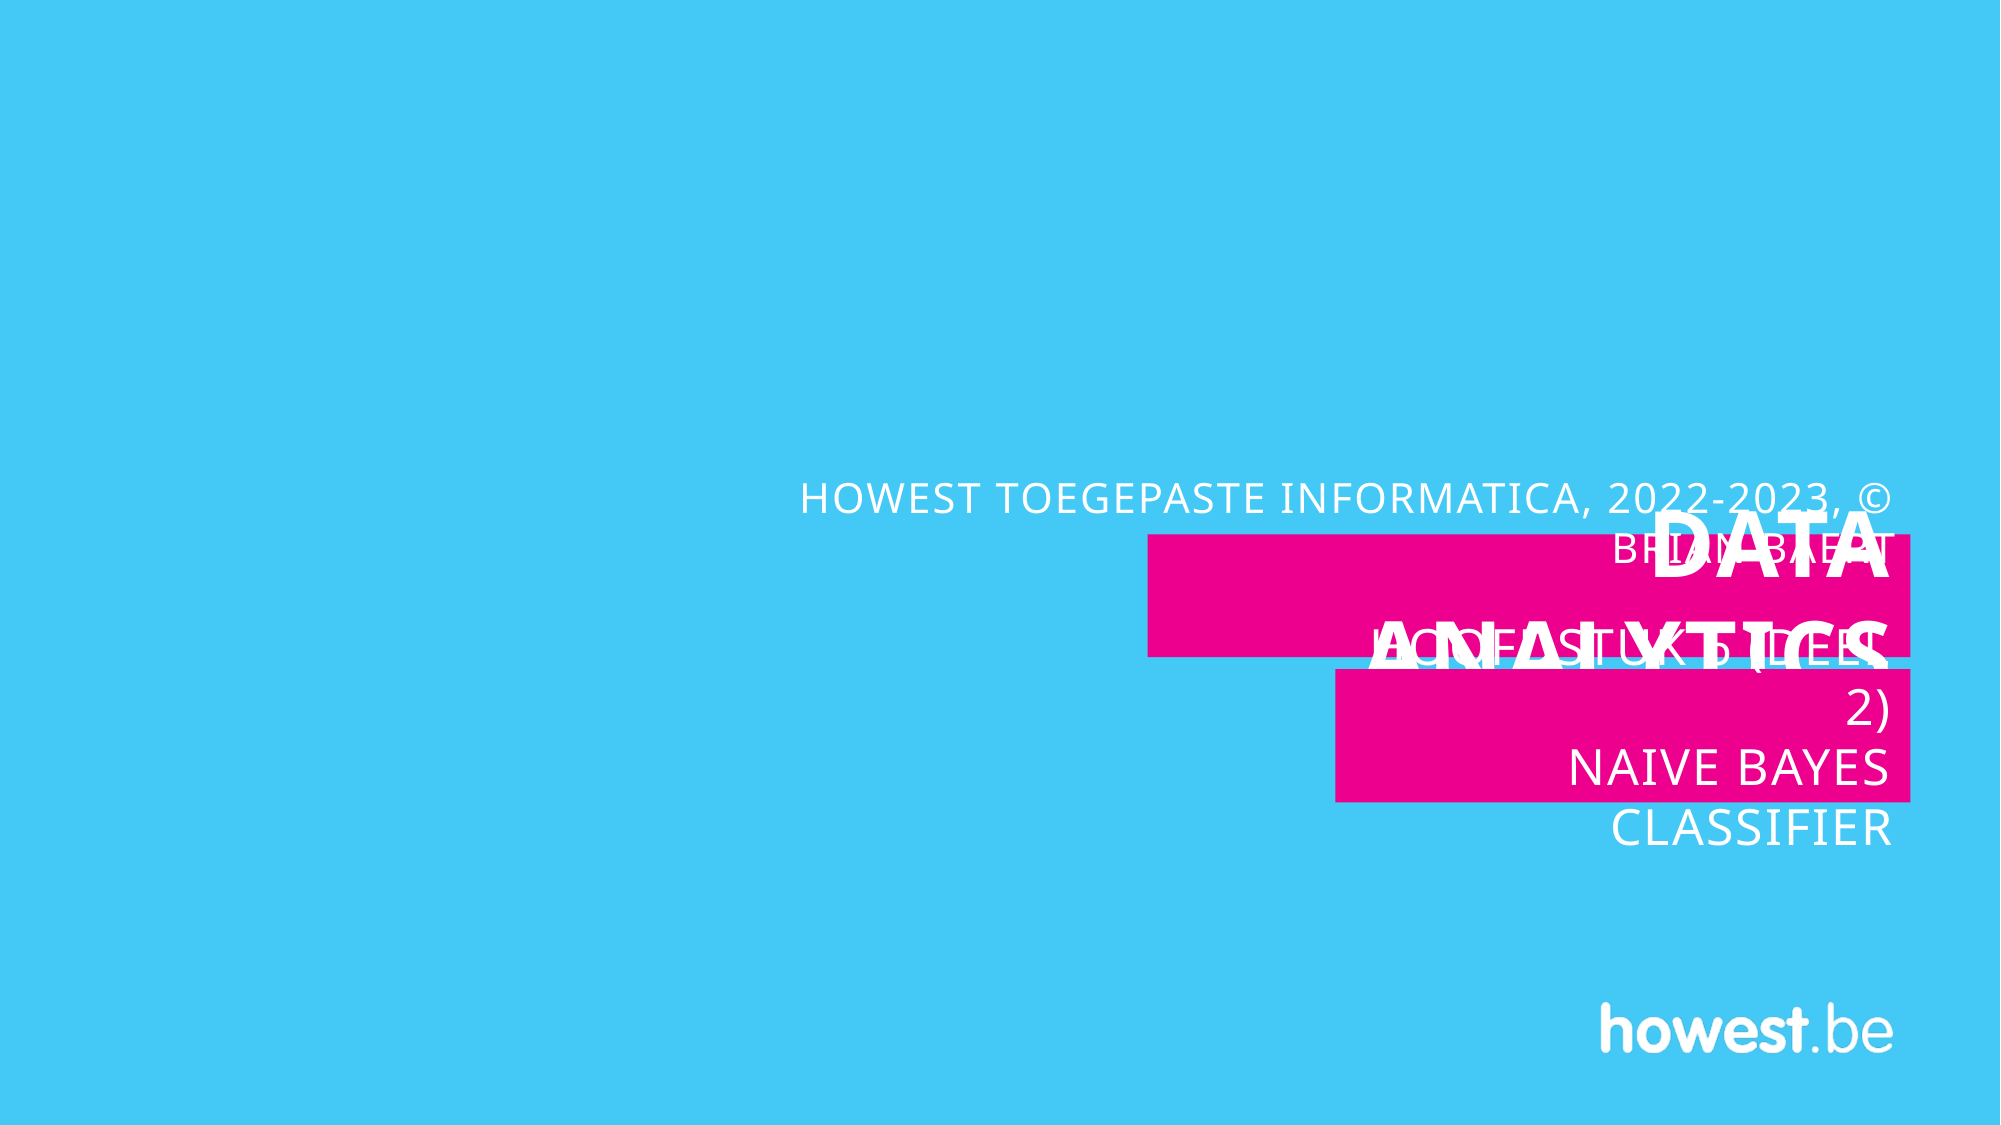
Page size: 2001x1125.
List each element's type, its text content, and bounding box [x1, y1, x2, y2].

subtitle Hoofdstuk 6 (deel 2) NaIVE BAYES CLASSIFIER [1335, 669, 1911, 803]
list Howest Toegepaste informatica, 2022-2023, © Brian Baert [638, 471, 1911, 523]
picture [1555, 970, 1933, 1095]
title Data analytics [1147, 534, 1911, 658]
